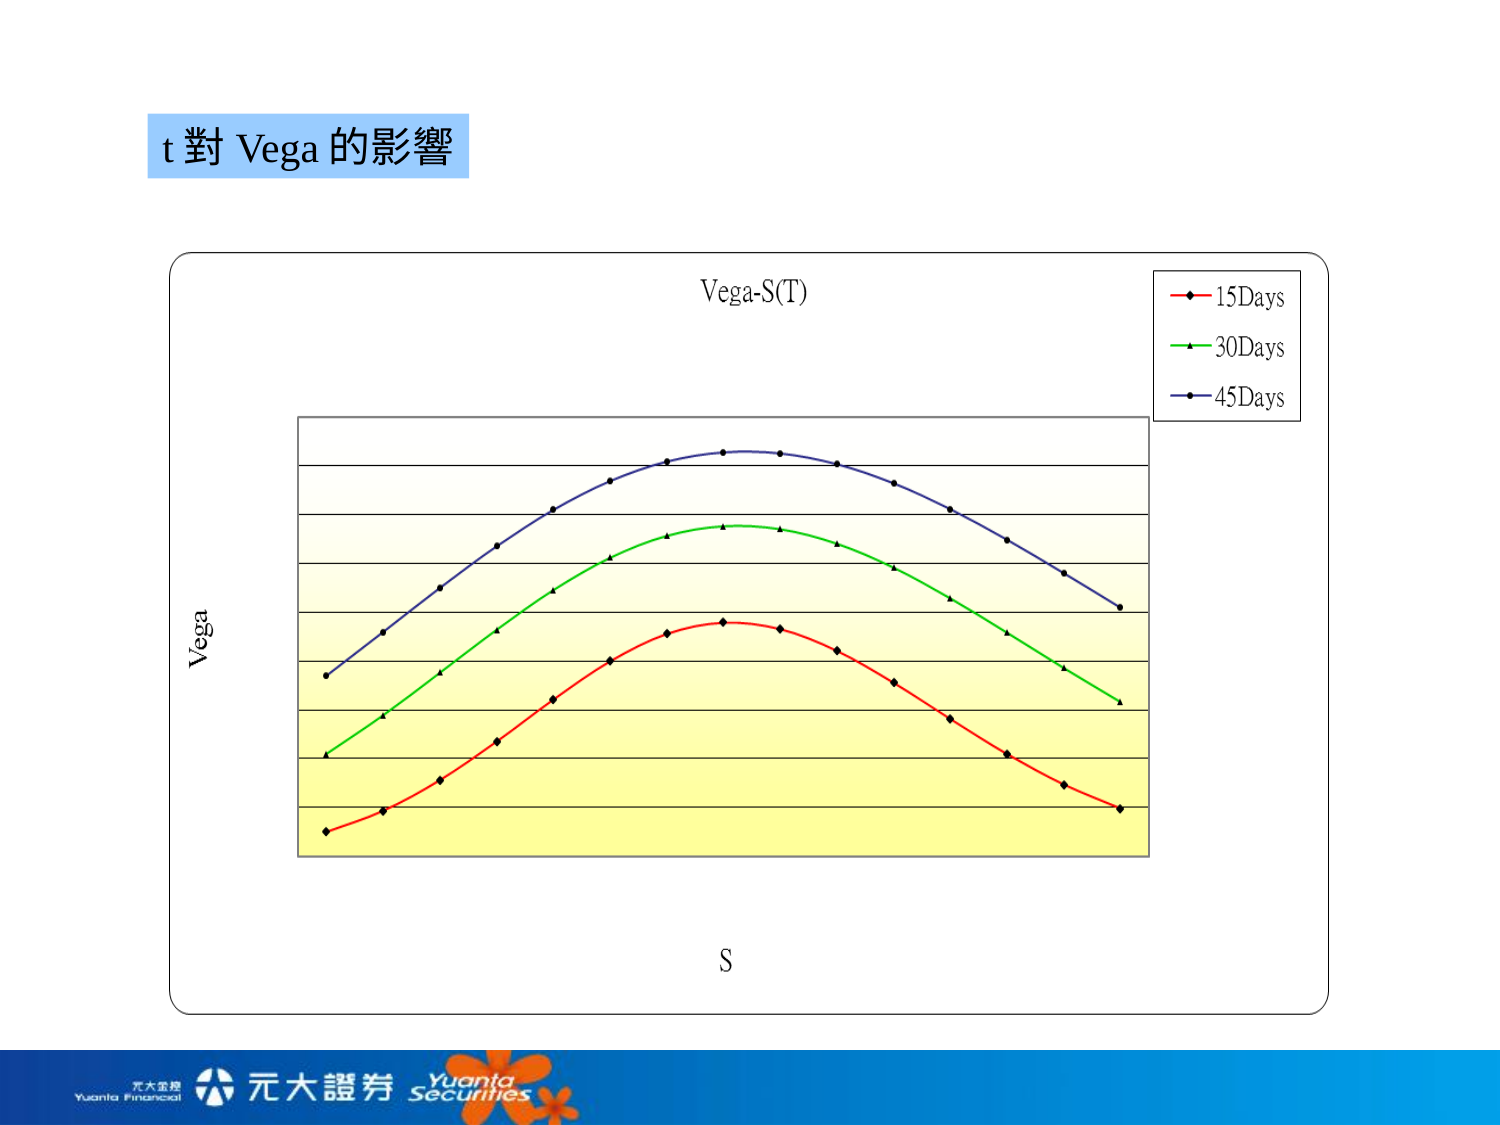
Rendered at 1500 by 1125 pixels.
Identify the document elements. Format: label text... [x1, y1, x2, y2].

text_box t對Vega的影響 [147, 113, 470, 179]
picture [0, 1050, 1169, 1125]
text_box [160, 243, 1337, 1024]
